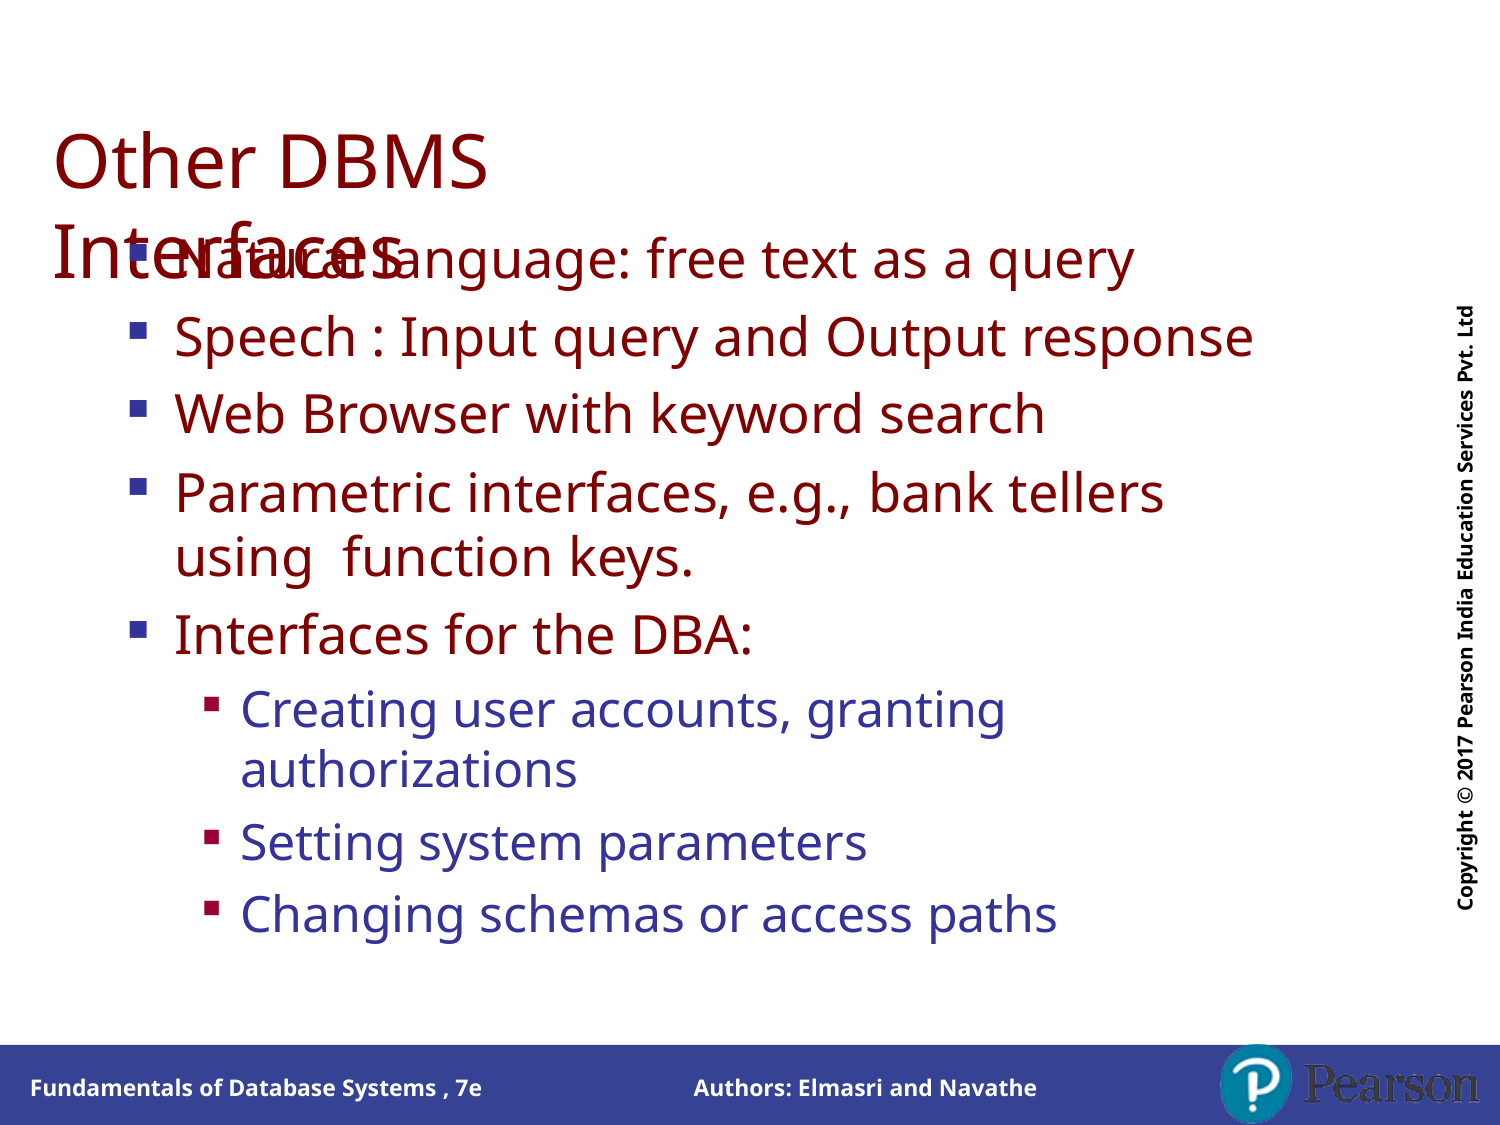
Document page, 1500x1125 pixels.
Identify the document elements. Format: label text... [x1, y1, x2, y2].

picture [1249, 1105, 1257, 1112]
picture [1233, 1057, 1280, 1102]
slide_number Fundamentals of Database Systems , 7e [27, 1071, 547, 1125]
title Other DBMS Interfaces [50, 110, 830, 301]
text_box Natural language: free text as a query Speech : Input query and Output response Web Browser with keyword search Parametric interfaces, e.g., bank tellers using function keys. Interfaces for the DBA: Creating user accounts, granting authorizations Setting system parameters Changing schemas or access paths [125, 208, 1290, 942]
footer Authors: Elmasri and Navathe [691, 1070, 1081, 1125]
picture [1220, 1044, 1480, 1124]
text_box Copyright © 2017 Pearson India Education Services Pvt. Ltd [1451, 204, 1482, 913]
